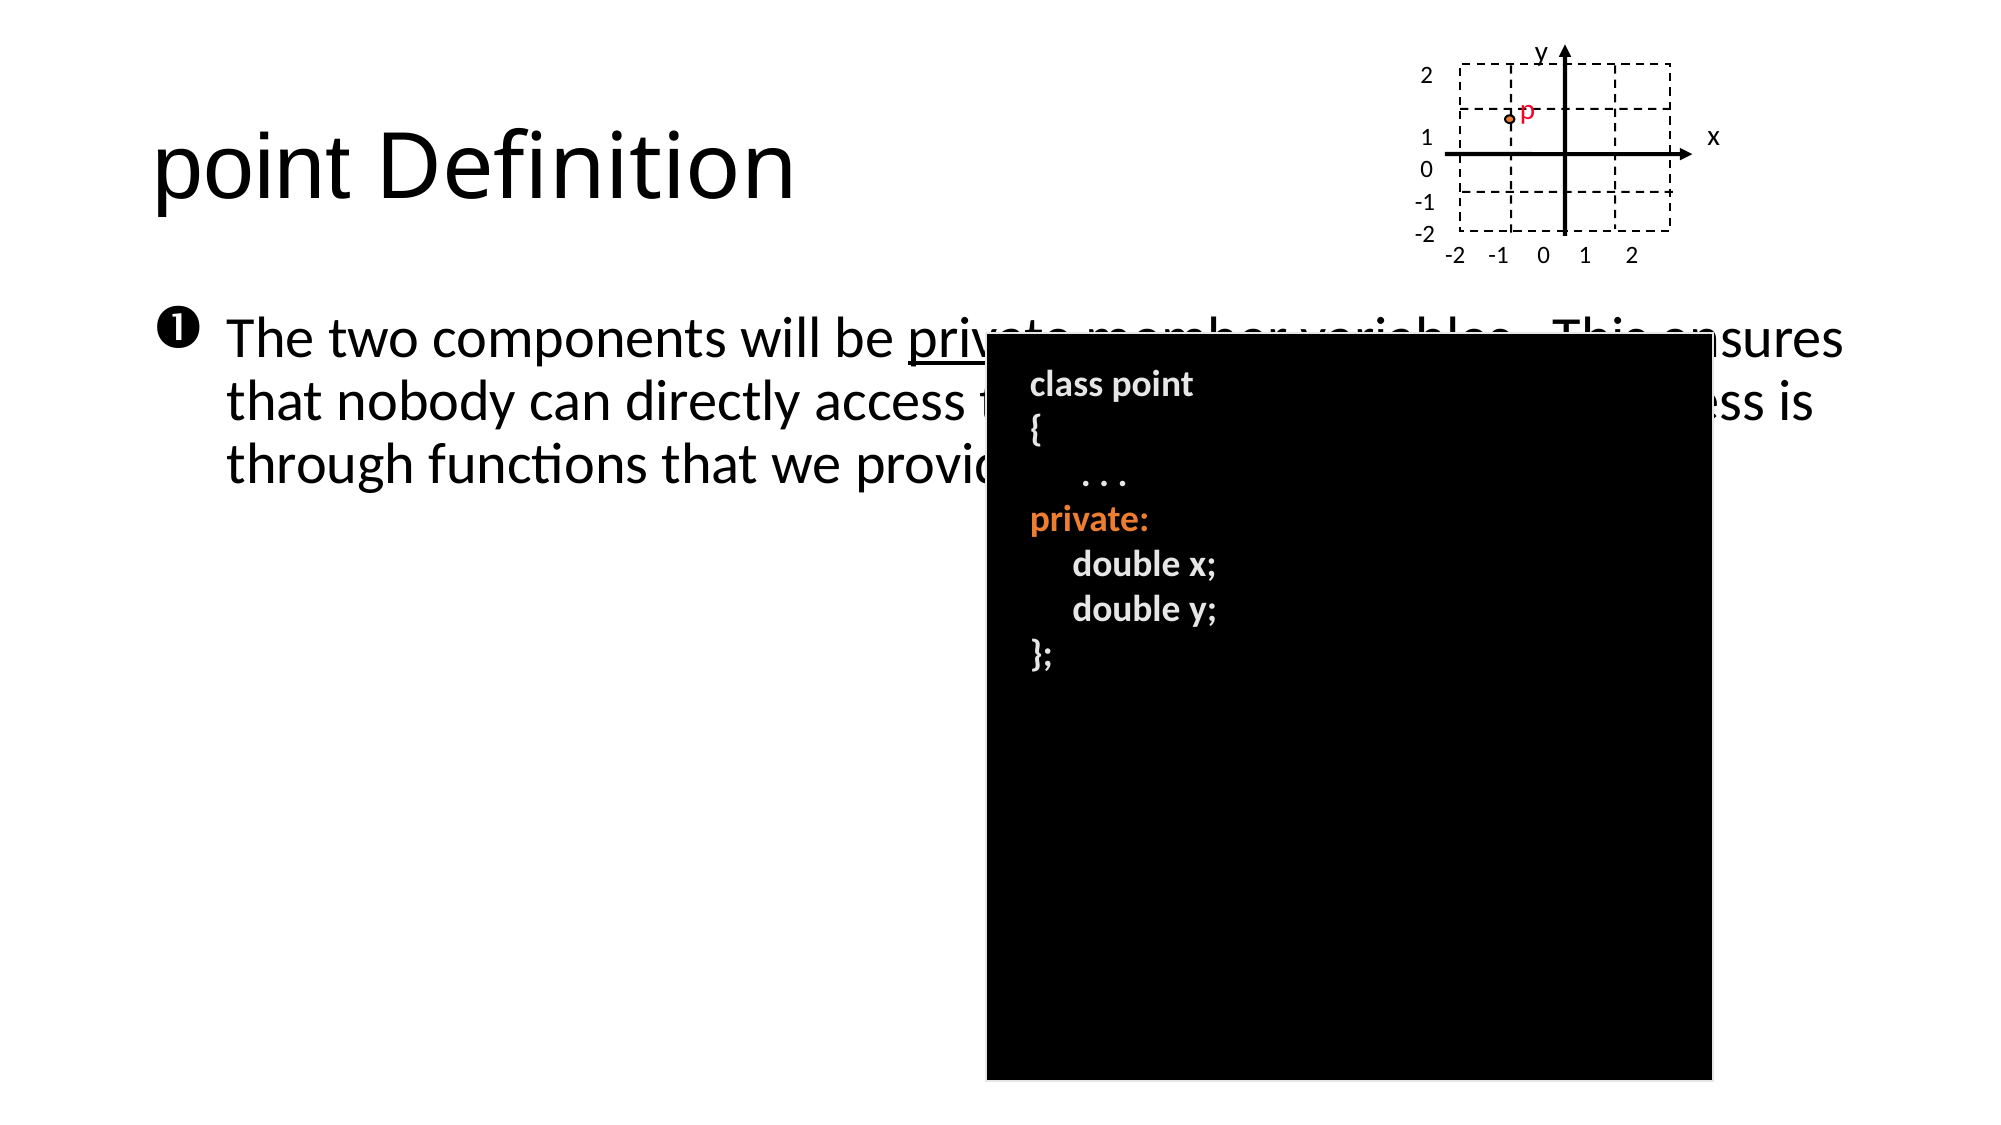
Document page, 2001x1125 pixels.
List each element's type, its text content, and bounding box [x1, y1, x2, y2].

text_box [1399, 24, 1738, 277]
text_box [986, 333, 1714, 1081]
list The two components will be private member variables. This ensures that nobody can directly access this information. The only access is through functions that we provide for the class. [137, 299, 1863, 1014]
text_box class point { . . . private: double x; double y; }; [1015, 351, 1708, 771]
title point Definition [137, 59, 1863, 278]
